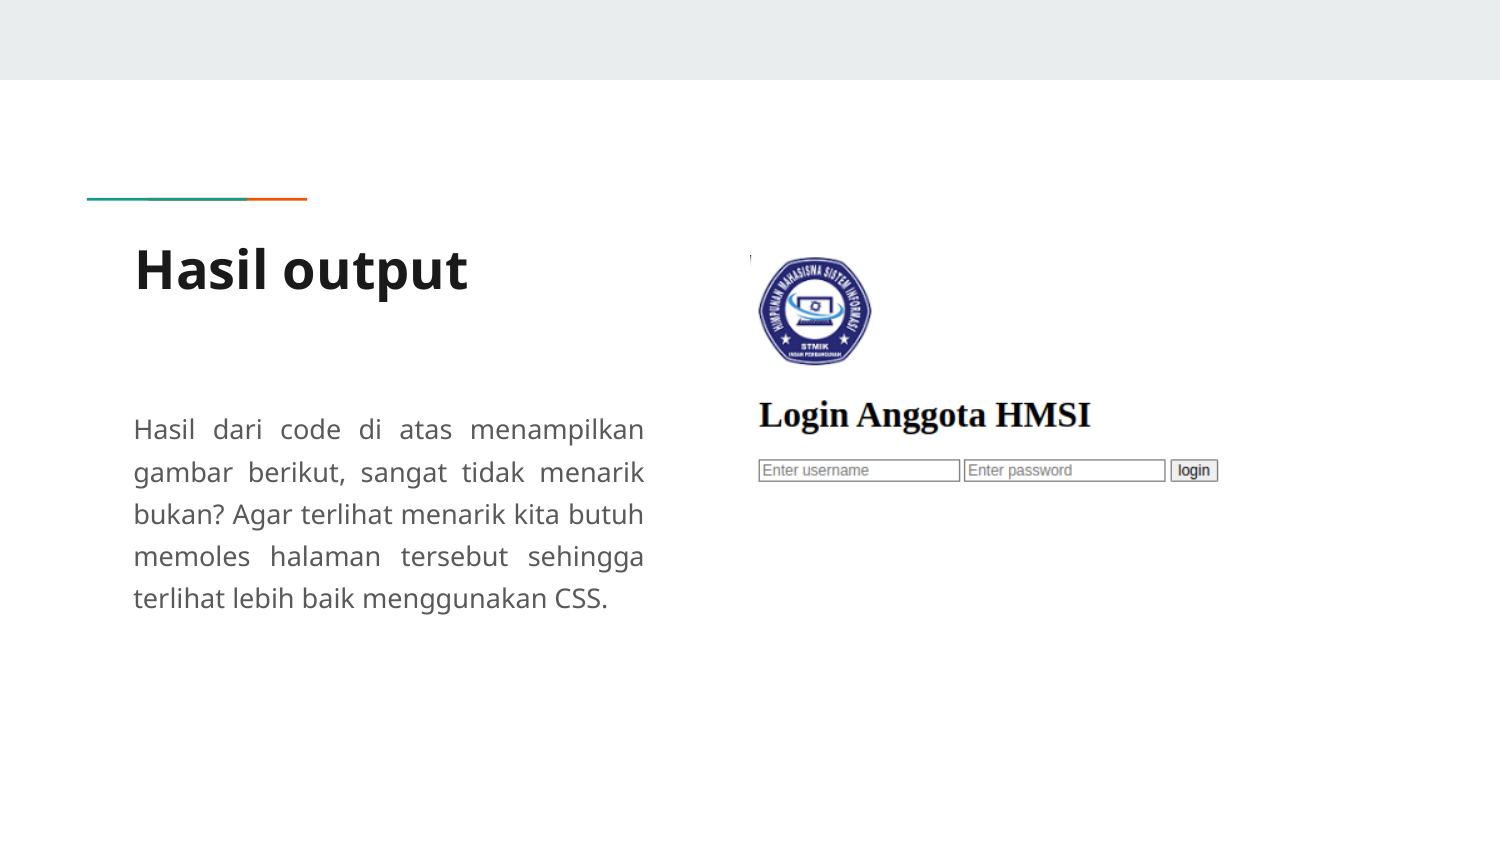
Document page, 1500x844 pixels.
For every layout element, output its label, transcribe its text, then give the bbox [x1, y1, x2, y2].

picture [749, 255, 1475, 719]
list Hasil dari code di atas menampilkan gambar berikut, sangat tidak menarik bukan? Agar terlihat menarik kita butuh memoles halaman tersebut sehingga terlihat lebih baik menggunakan CSS. [118, 390, 660, 719]
title Hasil output [119, 216, 662, 324]
